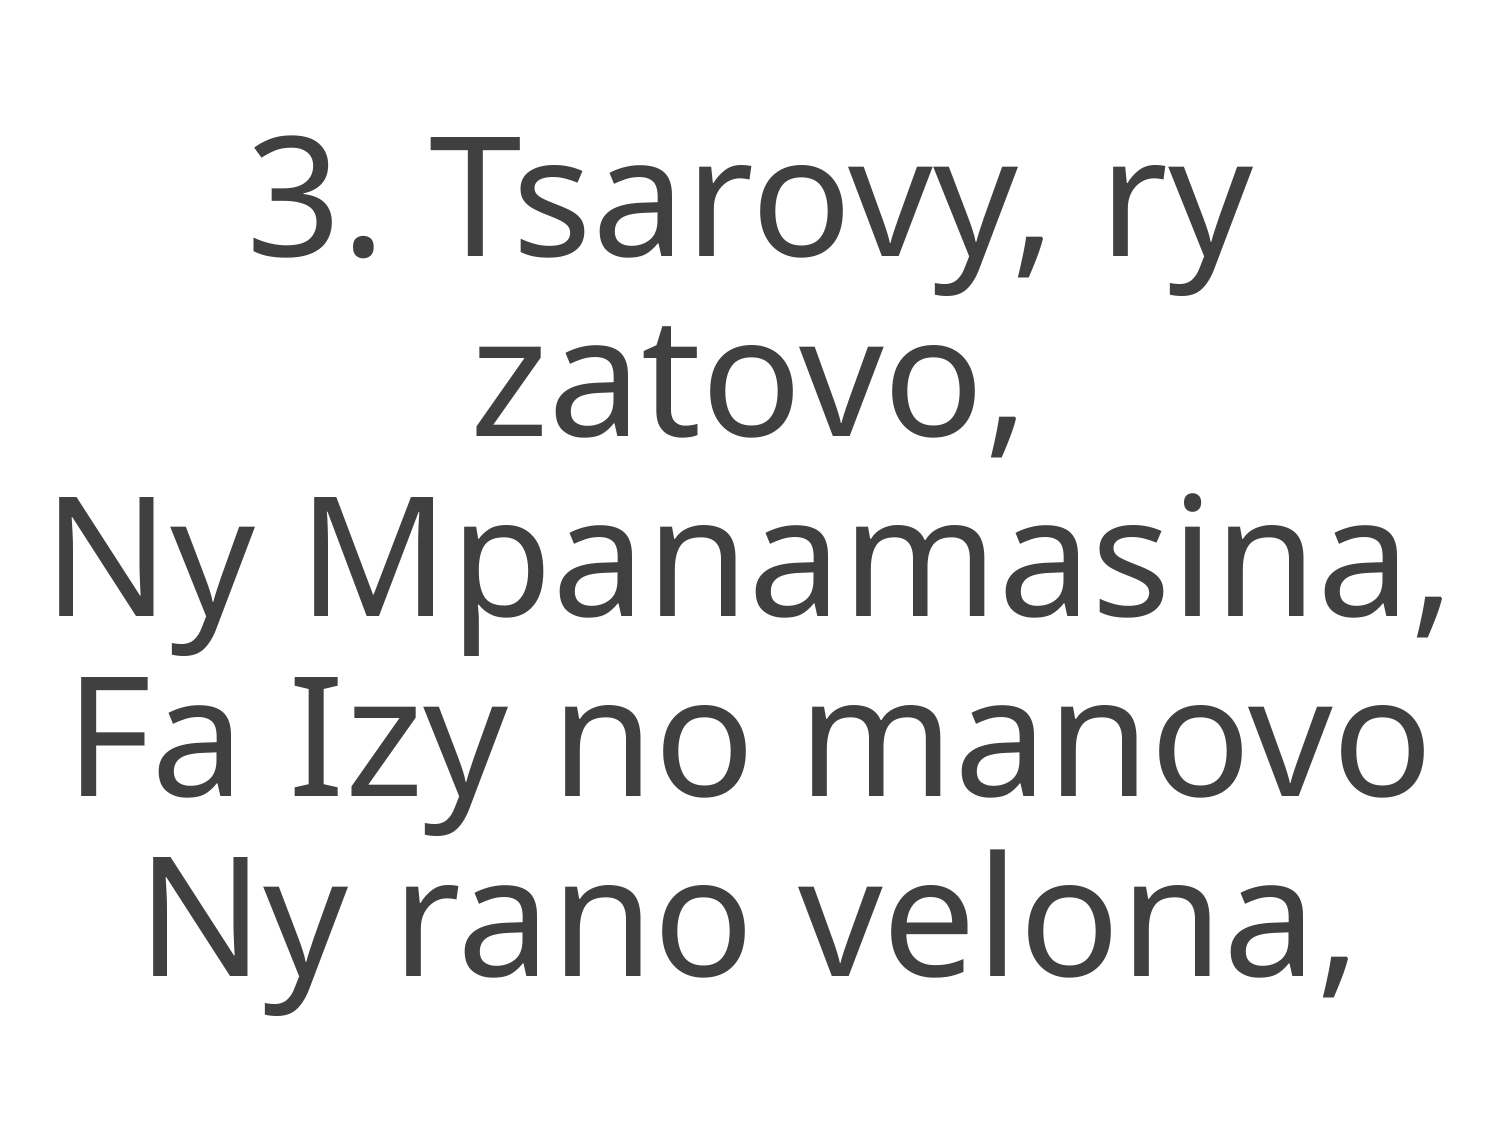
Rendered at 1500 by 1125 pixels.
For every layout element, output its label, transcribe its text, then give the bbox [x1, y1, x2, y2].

title 3. Tsarovy, ry zatovo, Ny Mpanamasina, Fa Izy no manovo Ny rano velona, [0, 453, 1500, 672]
